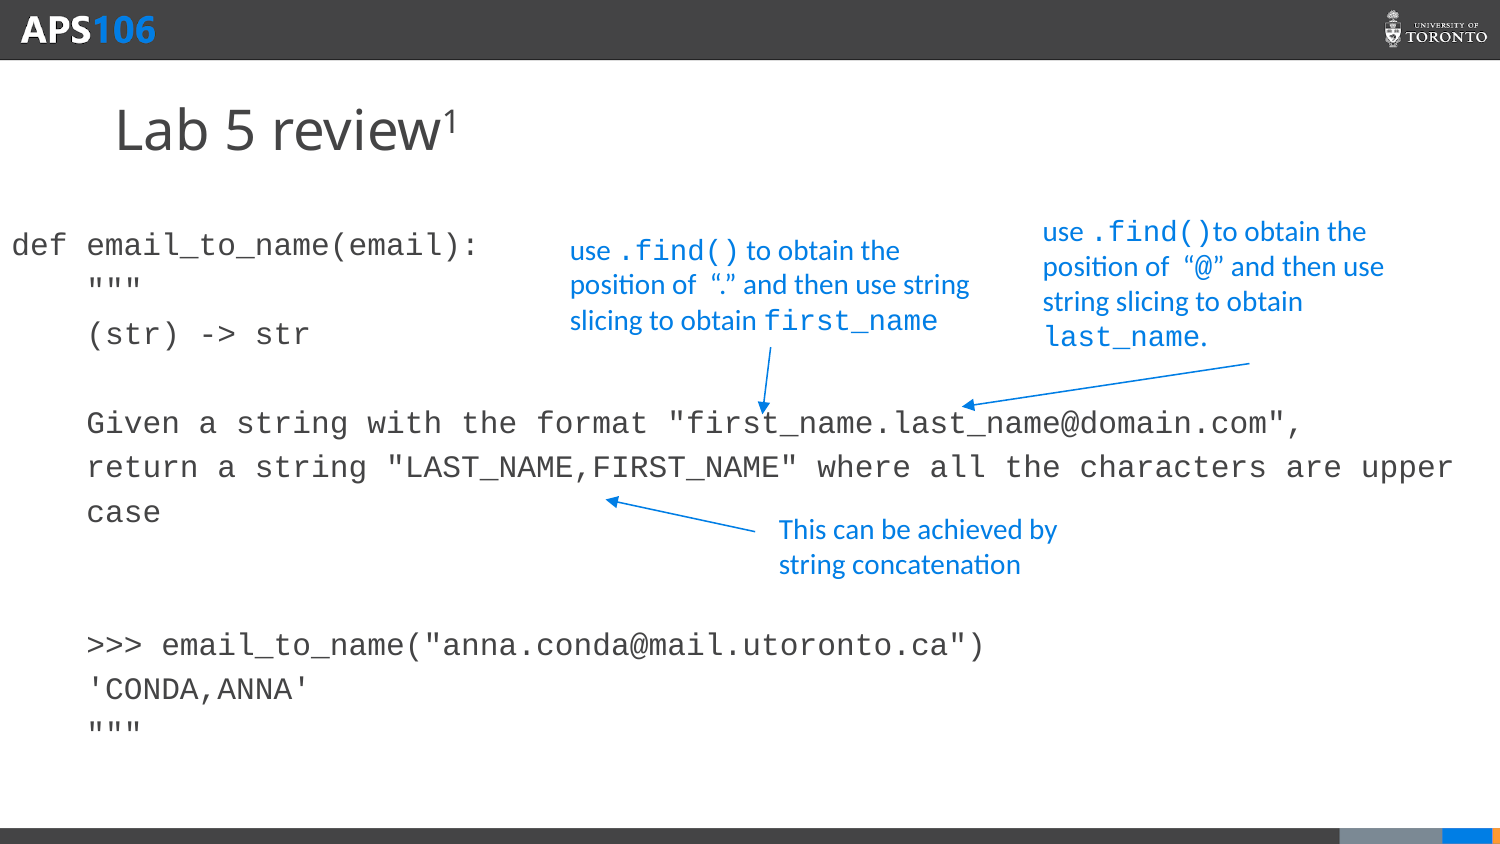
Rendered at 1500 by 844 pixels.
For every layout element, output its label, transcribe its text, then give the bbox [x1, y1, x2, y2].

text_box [605, 499, 756, 532]
text_box use .find() to obtain the position of “.” and then use string slicing to obtain first_name [558, 219, 983, 348]
text_box This can be achieved by string concatenation [767, 499, 1135, 592]
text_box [762, 344, 771, 415]
text_box use .find()to obtain the position of “@” and then use string slicing to obtain last_name. [1031, 201, 1468, 364]
list def email_to_name(email): """ (str) -> str Given a string with the format "first_name.last_name@domain.com", return a string "LAST_NAME,FIRST_NAME" where all the characters are upper case >>> email_to_name("anna.conda@mail.utoronto.ca") 'CONDA,ANNA' """ [0, 224, 1475, 820]
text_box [961, 329, 1250, 407]
title Lab 5 review1 [103, 89, 1397, 171]
picture [0, 0, 1500, 844]
